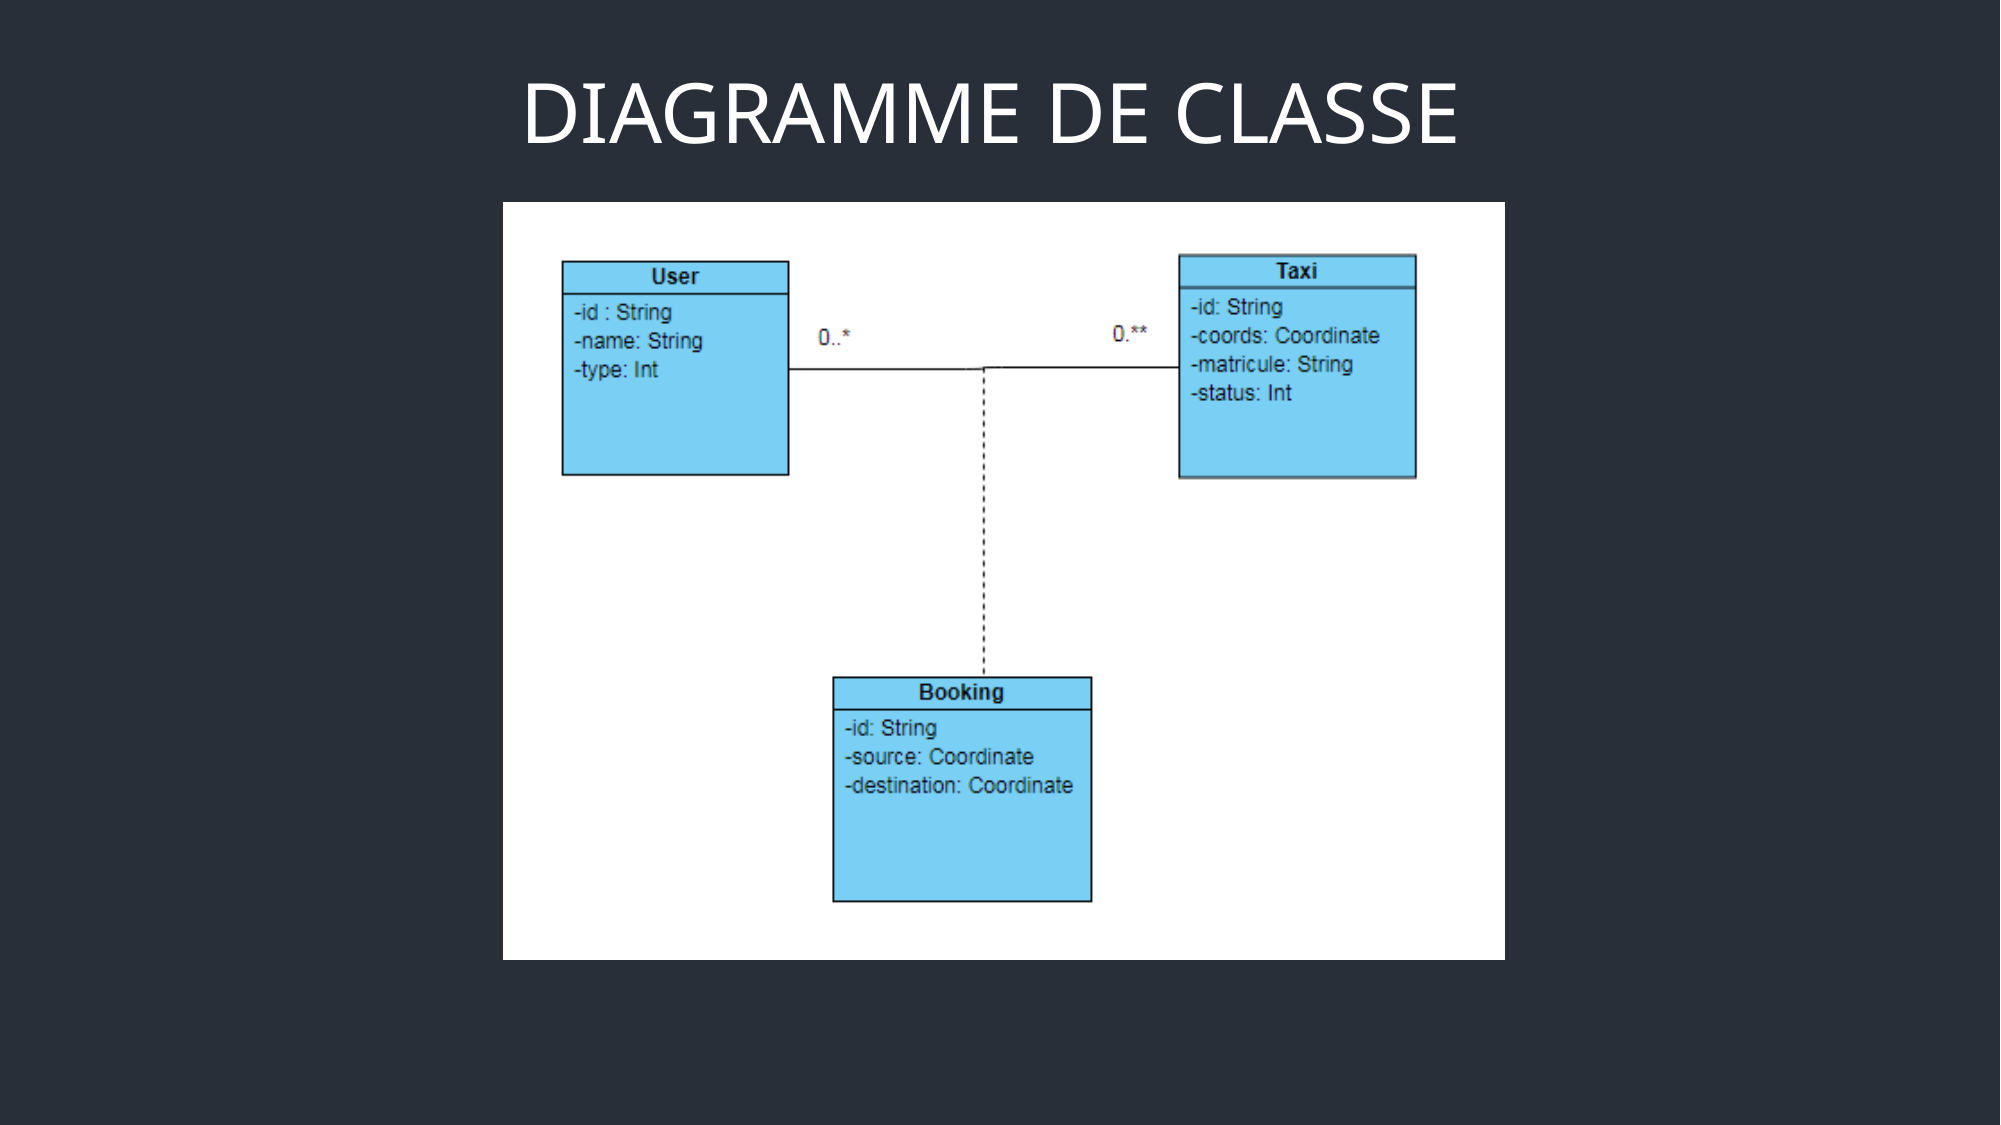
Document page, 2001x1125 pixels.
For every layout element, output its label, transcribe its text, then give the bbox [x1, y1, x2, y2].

picture [503, 202, 1505, 960]
text_box DIAGRAMME DE CLASSE [197, 53, 1785, 168]
